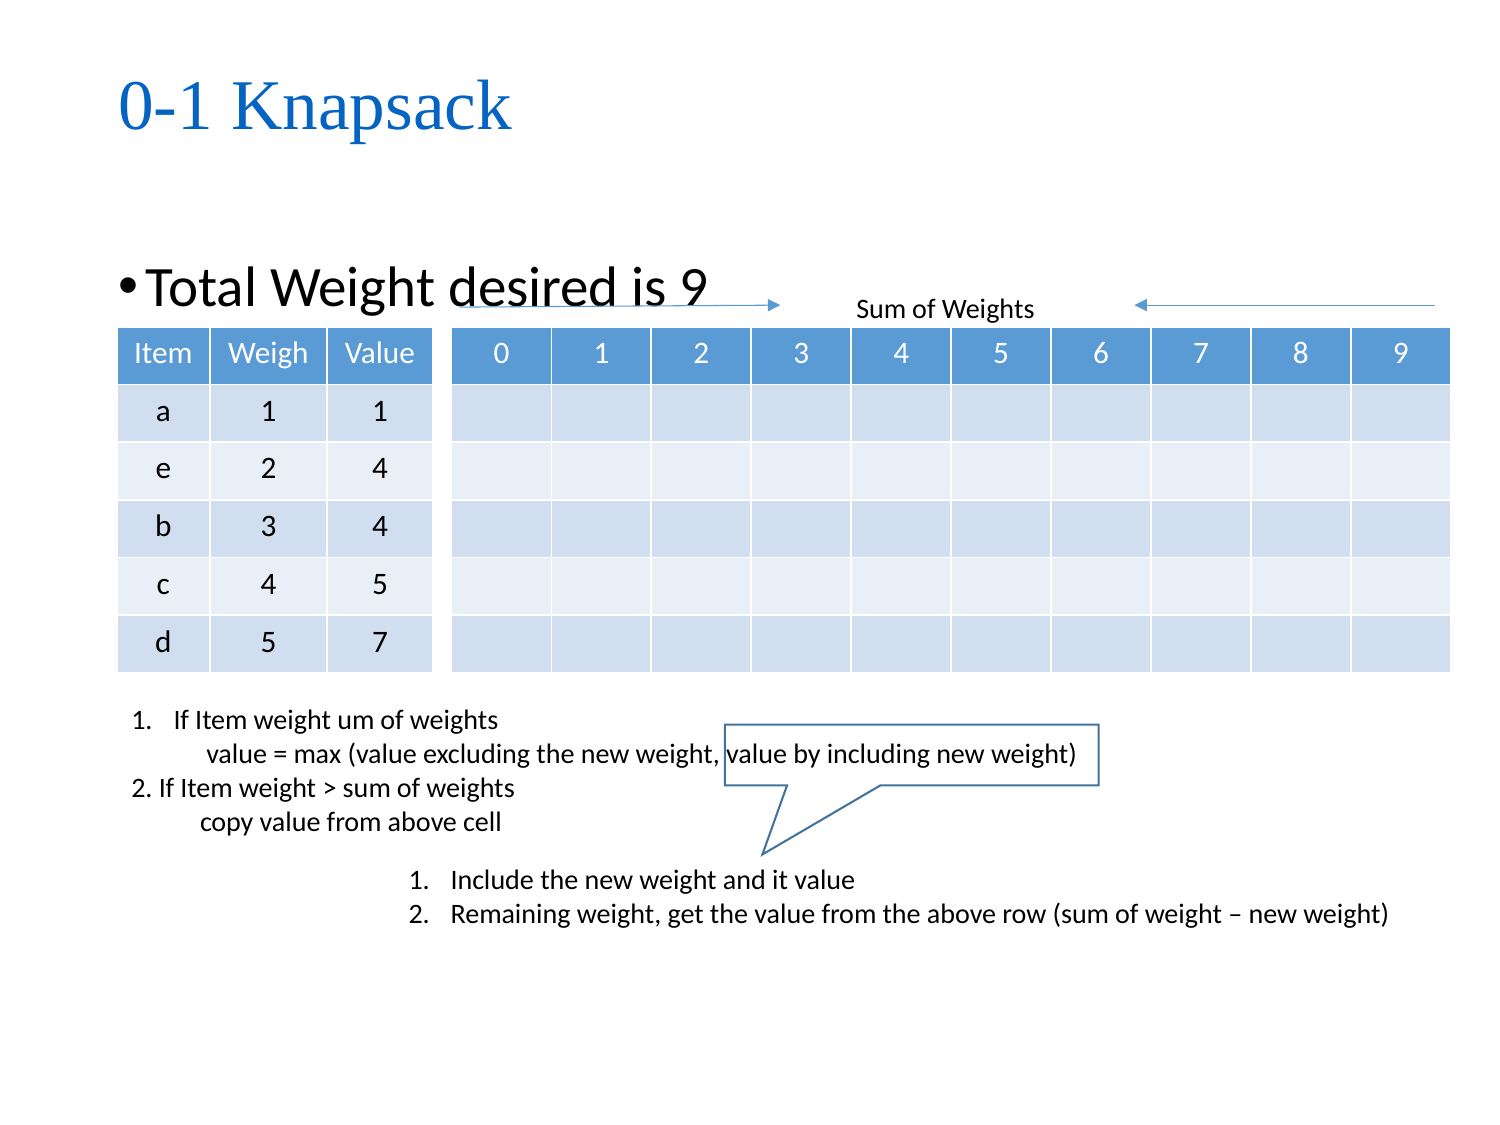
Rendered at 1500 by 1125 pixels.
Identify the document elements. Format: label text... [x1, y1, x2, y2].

table_cell [1152, 443, 1250, 499]
table_cell 5 [328, 558, 432, 614]
table_cell [552, 616, 650, 672]
table_cell 7 [328, 616, 432, 672]
table_cell [1352, 558, 1450, 614]
text_box [723, 723, 1100, 854]
table_cell [952, 616, 1050, 672]
table_header Item [118, 328, 209, 384]
table_header 8 [1252, 328, 1350, 384]
text_box Include the new weight and it value Remaining weight, get the value from the above row (sum of weight – new weight) [393, 854, 1406, 937]
table_cell 4 [211, 558, 326, 614]
table_cell [1252, 443, 1350, 499]
table_cell [1052, 616, 1150, 672]
table_cell [852, 558, 950, 614]
table_cell [452, 558, 551, 614]
table_cell [952, 443, 1050, 499]
table_cell [1052, 558, 1150, 614]
table_cell [652, 443, 750, 499]
table_cell a [118, 385, 209, 441]
table_header 6 [1052, 328, 1150, 384]
table_cell d [118, 616, 209, 672]
table_cell [1052, 385, 1150, 441]
table_header 7 [1152, 328, 1250, 384]
table_cell [852, 443, 950, 499]
table_cell [1152, 385, 1250, 441]
table_header Value [328, 328, 432, 384]
table_cell [952, 385, 1050, 441]
table_cell [1352, 501, 1450, 557]
table_cell [1352, 443, 1450, 499]
table_cell [1352, 616, 1450, 672]
table_cell [852, 501, 950, 557]
table_cell [852, 385, 950, 441]
title 0-1 Knapsack [103, 60, 1397, 153]
table_header 0 [452, 328, 551, 384]
table_cell 5 [211, 616, 326, 672]
table_cell [952, 558, 1050, 614]
table_cell [452, 443, 551, 499]
table_header 1 [552, 328, 650, 384]
table_cell [452, 385, 551, 441]
table_cell [752, 616, 850, 672]
table_cell [752, 443, 850, 499]
table_cell 1 [211, 385, 326, 441]
table_cell [1252, 385, 1350, 441]
table_cell 1 [328, 385, 432, 441]
table_cell 3 [211, 501, 326, 557]
table_header 3 [752, 328, 850, 384]
table_cell [752, 558, 850, 614]
table_cell [1252, 501, 1350, 557]
table_cell [952, 501, 1050, 557]
table_header 2 [652, 328, 750, 384]
table_cell [652, 558, 750, 614]
table_cell [752, 501, 850, 557]
table_cell [452, 501, 551, 557]
table_cell [652, 385, 750, 441]
table_cell [1152, 501, 1250, 557]
table_cell 2 [211, 443, 326, 499]
table_cell [1152, 558, 1250, 614]
table_cell [552, 558, 650, 614]
table_header 5 [952, 332, 1050, 384]
text_box Sum of Weights [841, 282, 1050, 332]
table_cell [552, 501, 650, 557]
table_cell [1252, 616, 1350, 672]
table_cell [452, 616, 551, 672]
table_cell [652, 616, 750, 672]
table_cell c [118, 558, 209, 614]
table_cell e [118, 443, 209, 499]
table_cell 4 [328, 501, 432, 557]
table_cell [1352, 385, 1450, 441]
table_cell 4 [328, 443, 432, 499]
table_cell [1052, 443, 1150, 499]
table_header 4 [852, 332, 950, 384]
table_cell [552, 443, 650, 499]
table_cell [852, 616, 950, 672]
table_cell b [118, 501, 209, 557]
table_cell [1052, 501, 1150, 557]
table_cell [752, 385, 850, 441]
table_cell [1152, 616, 1250, 672]
table_header Weigh [211, 328, 326, 384]
table_cell [652, 501, 750, 557]
table_cell [1252, 558, 1350, 614]
table_header 9 [1352, 328, 1450, 384]
table_cell [552, 385, 650, 441]
